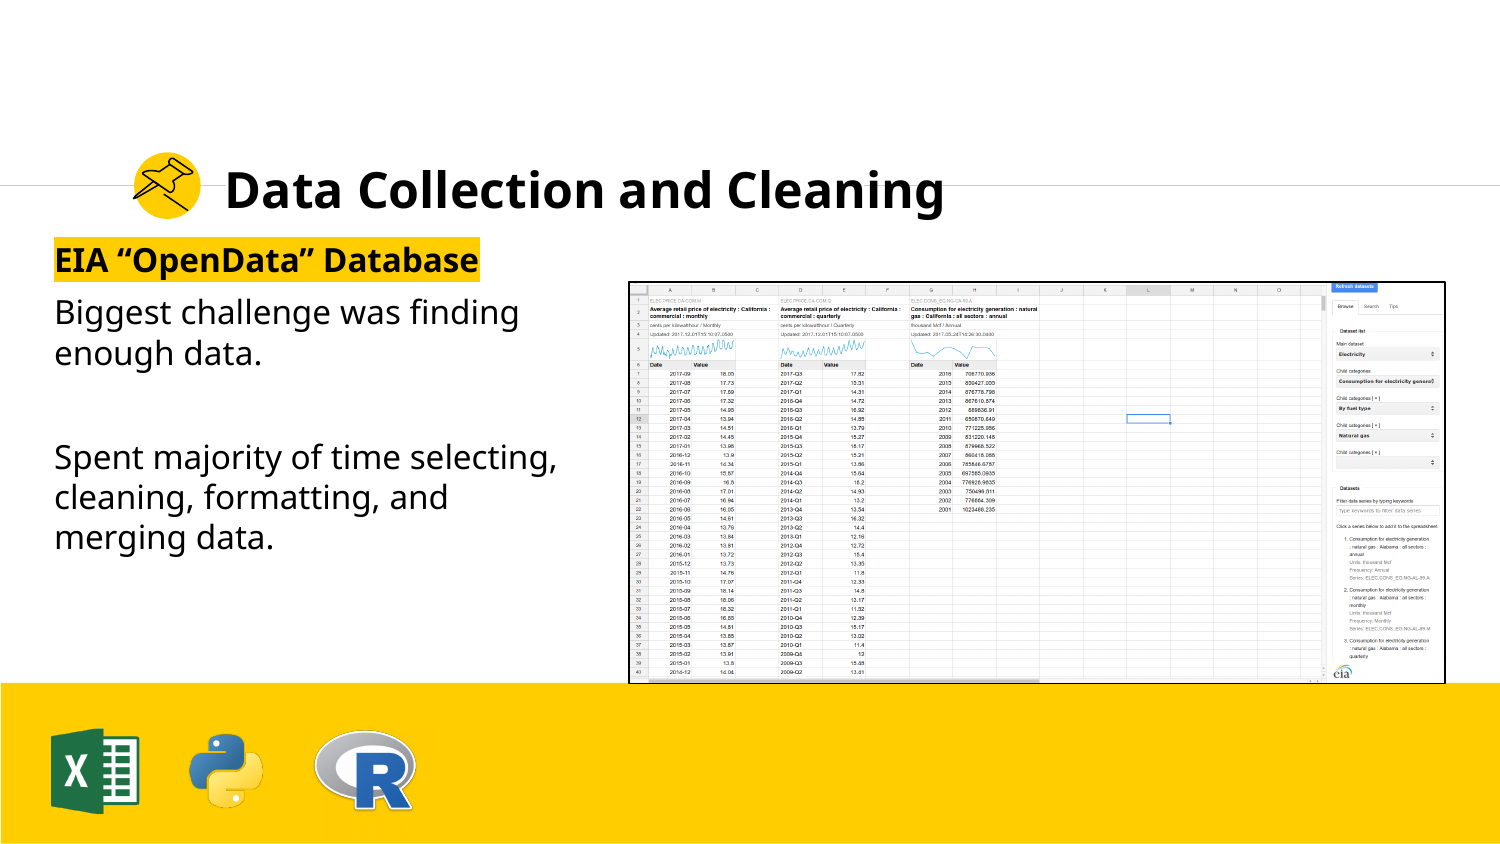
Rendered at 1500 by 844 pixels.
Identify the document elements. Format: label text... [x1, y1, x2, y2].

picture [629, 282, 1445, 684]
text_box [0, 682, 1500, 844]
title Data Collection and Cleaning [209, 152, 980, 225]
picture [295, 702, 434, 841]
picture [0, 698, 279, 844]
text_box EIA “OpenData” Database Biggest challenge was finding enough data. Spent majority of time selecting, cleaning, formatting, and merging data. [39, 224, 599, 662]
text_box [133, 157, 193, 211]
